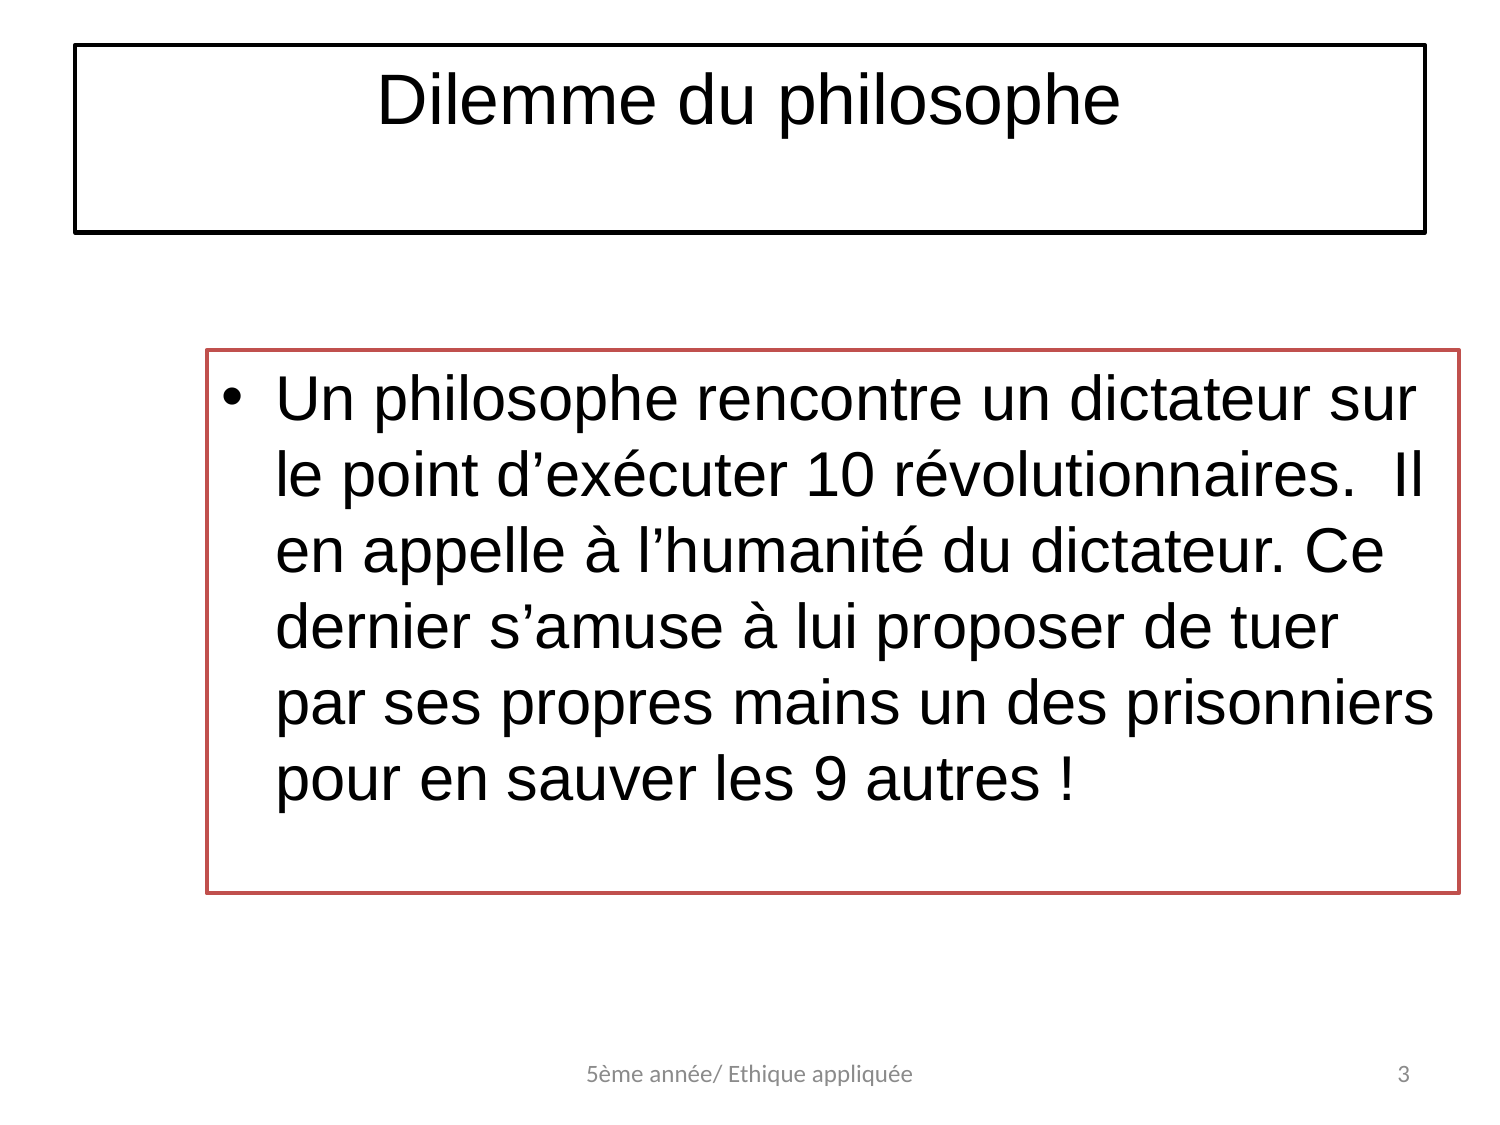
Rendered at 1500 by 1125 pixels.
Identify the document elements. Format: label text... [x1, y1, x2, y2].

footer 5ème année/ Ethique appliquée [512, 1042, 988, 1103]
slide_number 3 [1074, 1042, 1425, 1103]
list Un philosophe rencontre un dictateur sur le point d’exécuter 10 révolutionnaires. Il en appelle à l’humanité du dictateur. Ce dernier s’amuse à lui proposer de tuer par ses propres mains un des prisonniers pour en sauver les 9 autres ! [205, 348, 1461, 895]
title Dilemme du philosophe [73, 43, 1427, 235]
